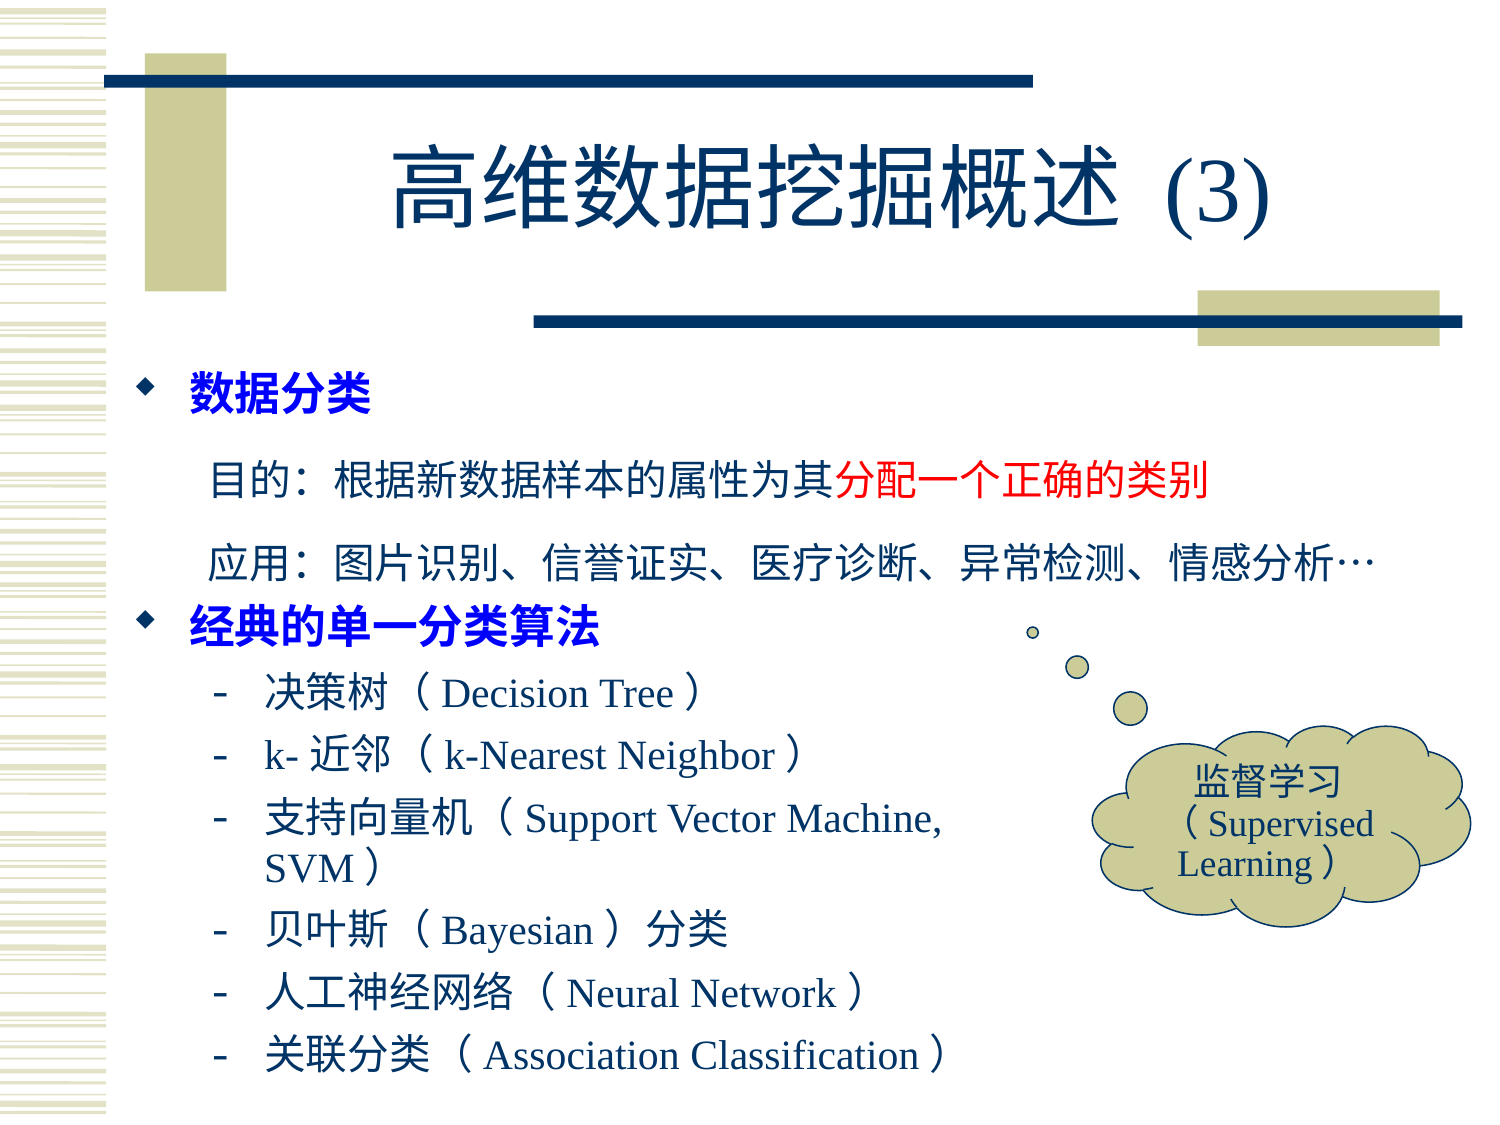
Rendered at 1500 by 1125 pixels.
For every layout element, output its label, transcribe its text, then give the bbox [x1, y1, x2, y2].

title 高维数据挖掘概述 (3) [224, 99, 1436, 288]
text_box 监督学习（Supervised Learning） [1092, 726, 1471, 927]
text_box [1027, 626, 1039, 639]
text_box 监督学习（Supervised Learning） [1066, 655, 1089, 679]
text_box 数据分类 目的：根据新数据样本的属性为其分配一个正确的类别 应用：图片识别、信誉证实、医疗诊断、异常检测、情感分析… [118, 354, 1477, 608]
text_box 经典的单一分类算法 决策树（Decision Tree） k-近邻（k-Nearest Neighbor） 支持向量机（Support Vector Machine, SVM） 贝叶斯（Bayesian）分类 人工神经网络（Neural Network） 关联分类（Association Classification） [118, 590, 1063, 1075]
text_box 监督学习（Supervised Learning） [1113, 691, 1148, 726]
